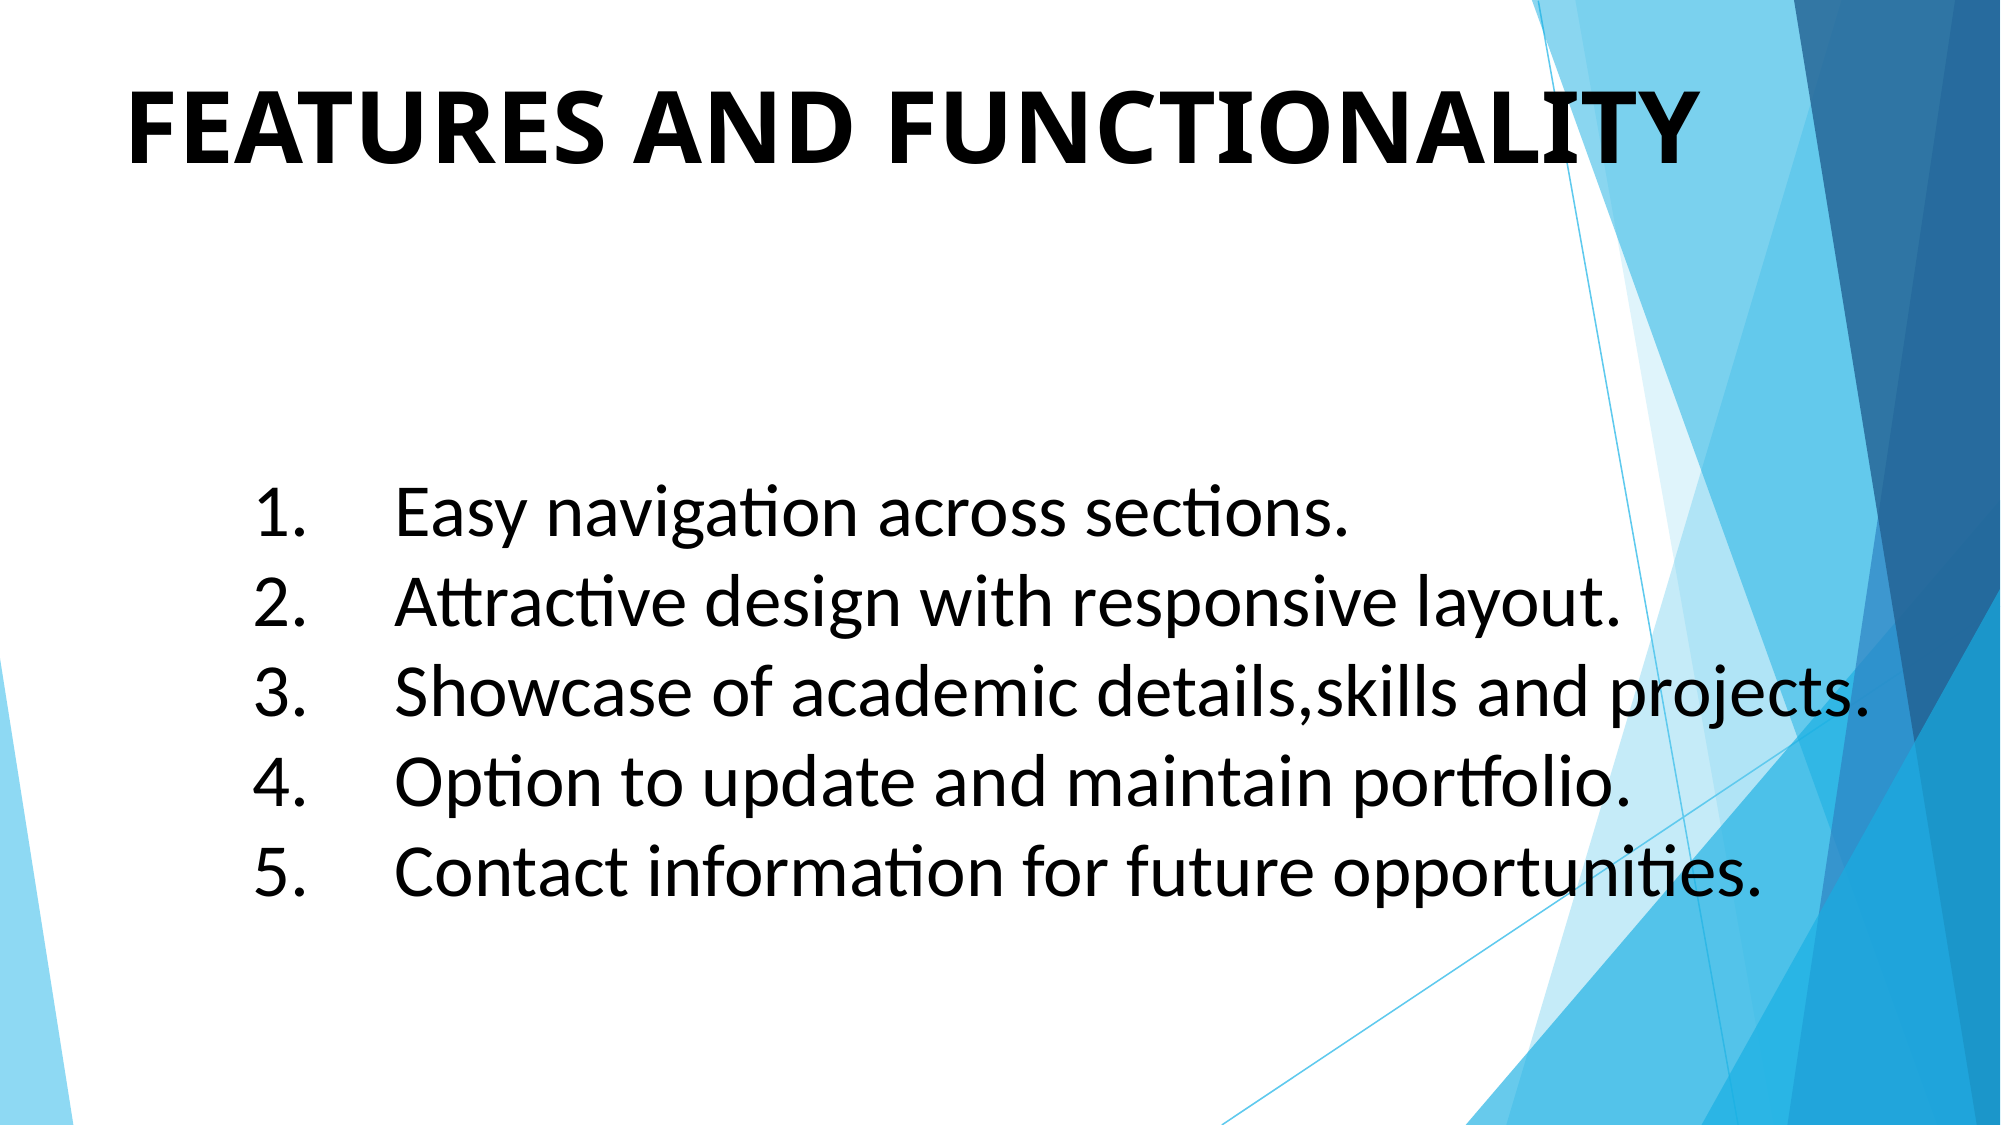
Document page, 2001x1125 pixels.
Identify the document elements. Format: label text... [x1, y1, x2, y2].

text_box [0, 446, 2000, 511]
title FEATURES AND FUNCTIONALITY [123, 63, 1877, 252]
text_box 1. Easy navigation across sections. 2. Attractive design with responsive layout. 3. Showcase of academic details,skills and projects. 4. Option to update and maintain portfolio. 5. Contact information for future opportunities. [0, 511, 2000, 1017]
